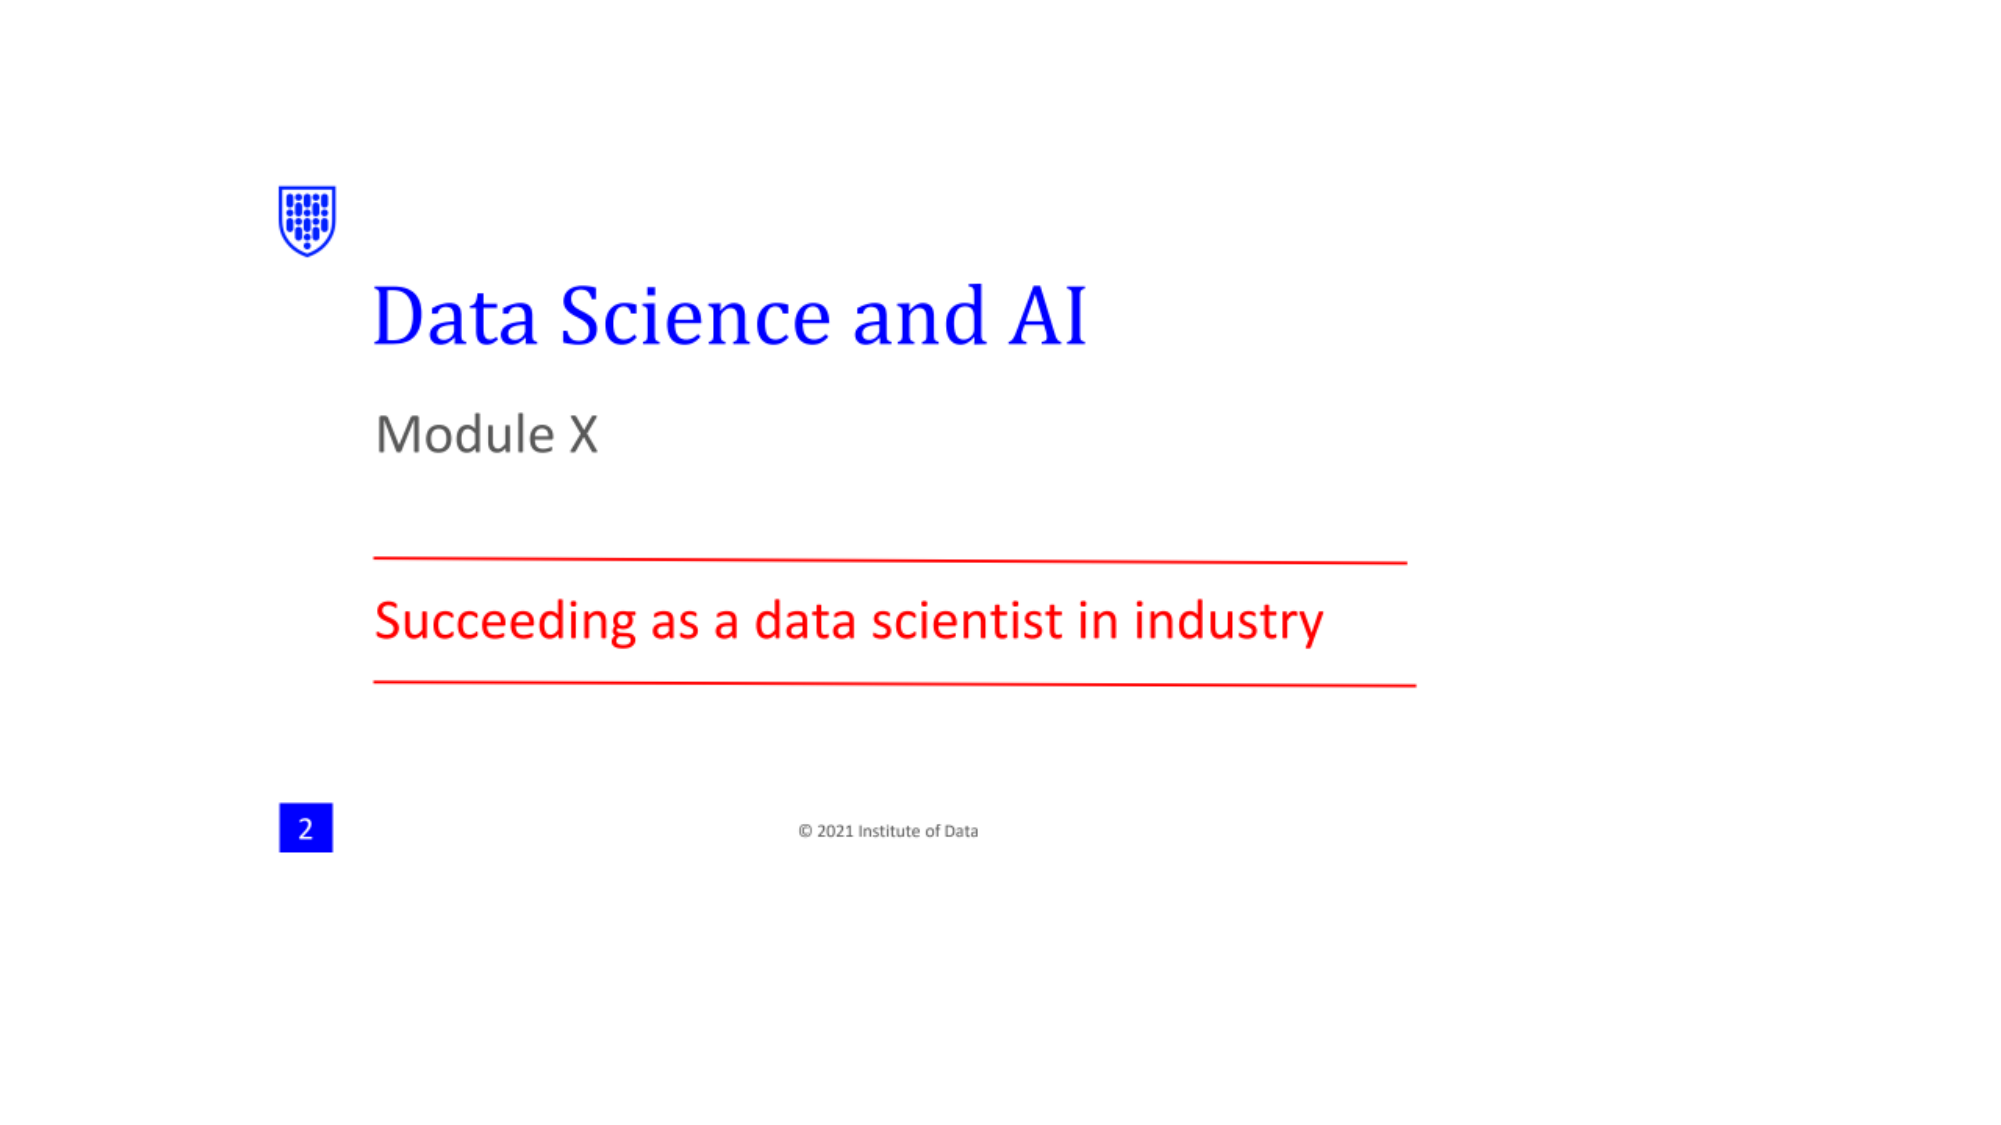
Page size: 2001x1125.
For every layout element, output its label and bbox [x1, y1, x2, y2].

picture [265, 176, 1450, 859]
